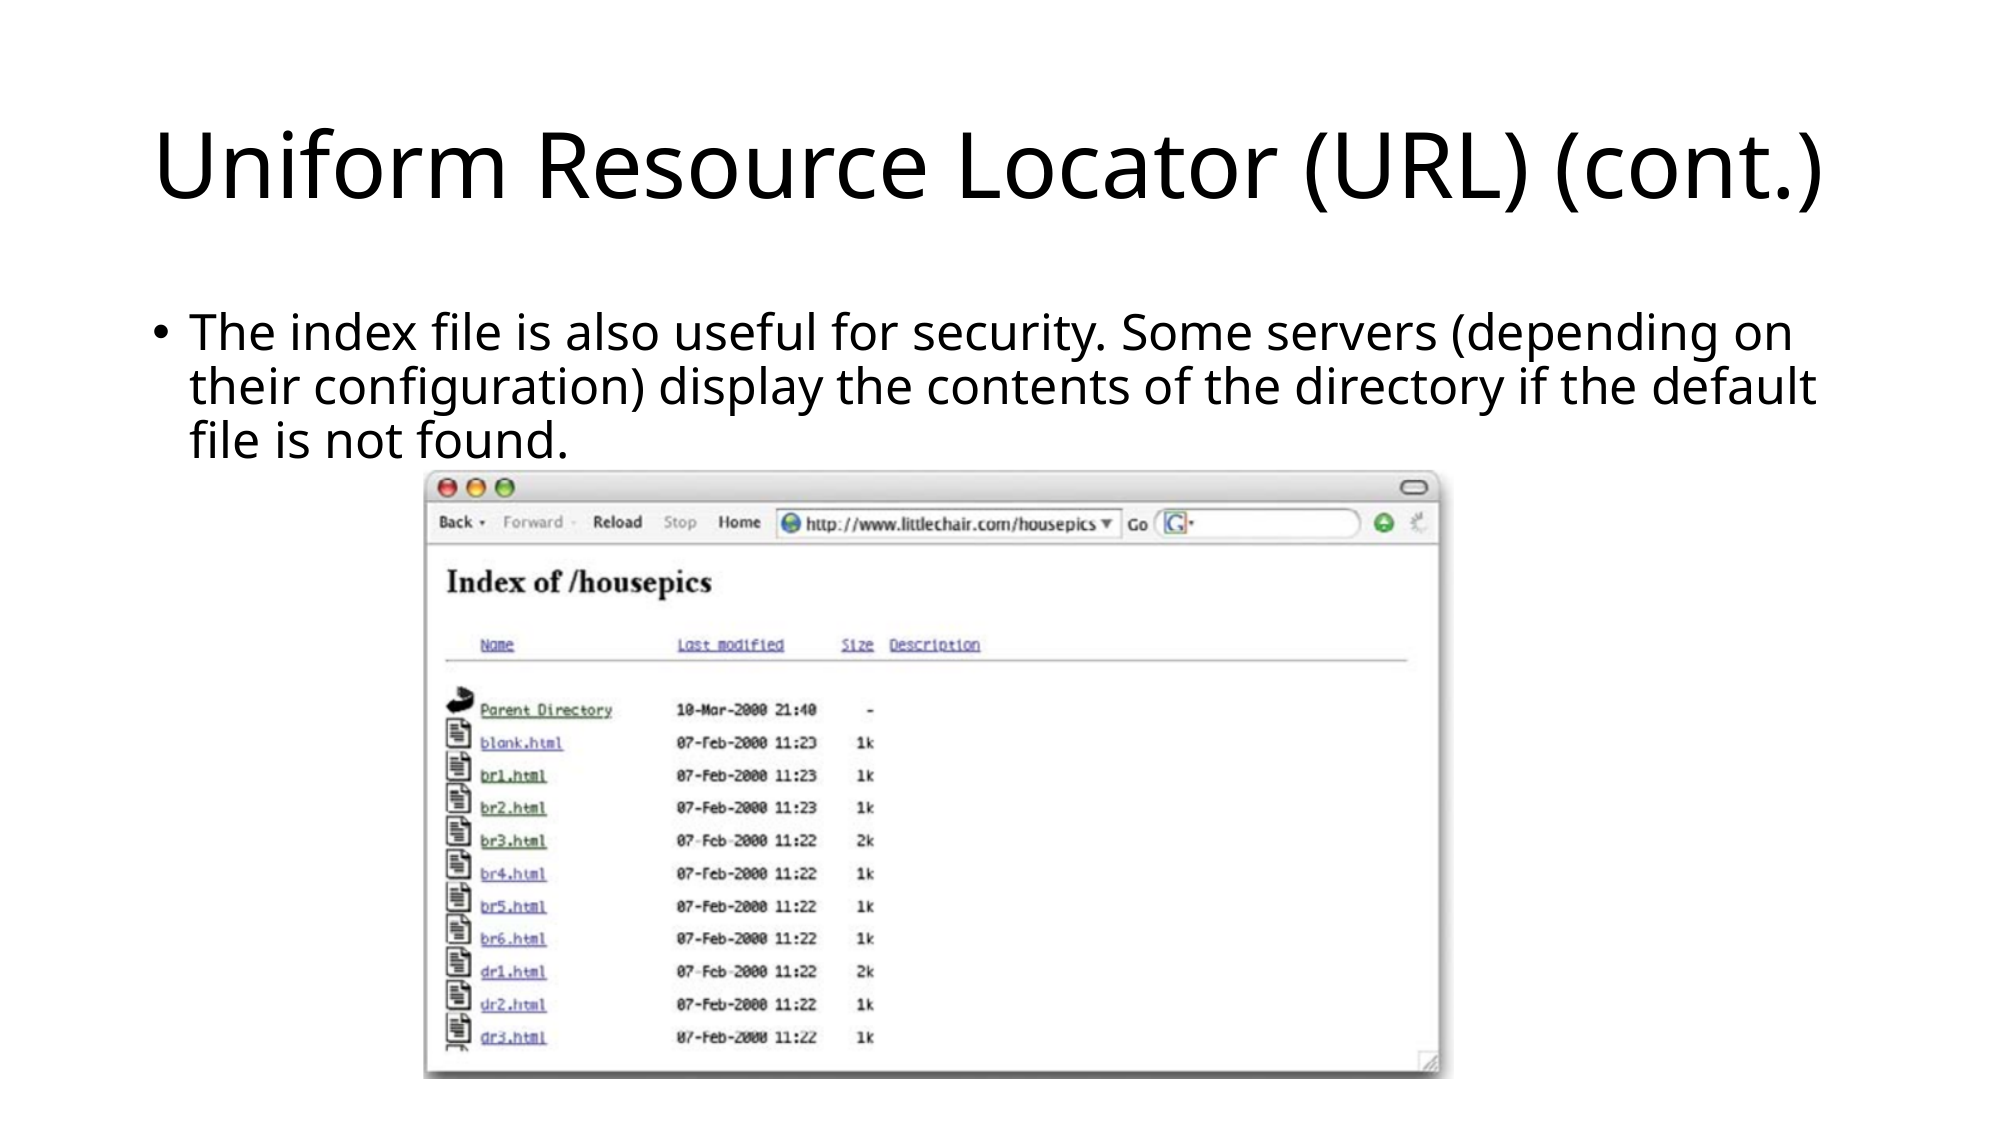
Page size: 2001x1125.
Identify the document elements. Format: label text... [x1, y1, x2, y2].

title Uniform Resource Locator (URL) (cont.) [137, 59, 1863, 278]
list The index file is also useful for security. Some servers (depending on their configuration) display the contents of the directory if the default file is not found. [137, 299, 1863, 1014]
picture [423, 464, 1454, 1079]
